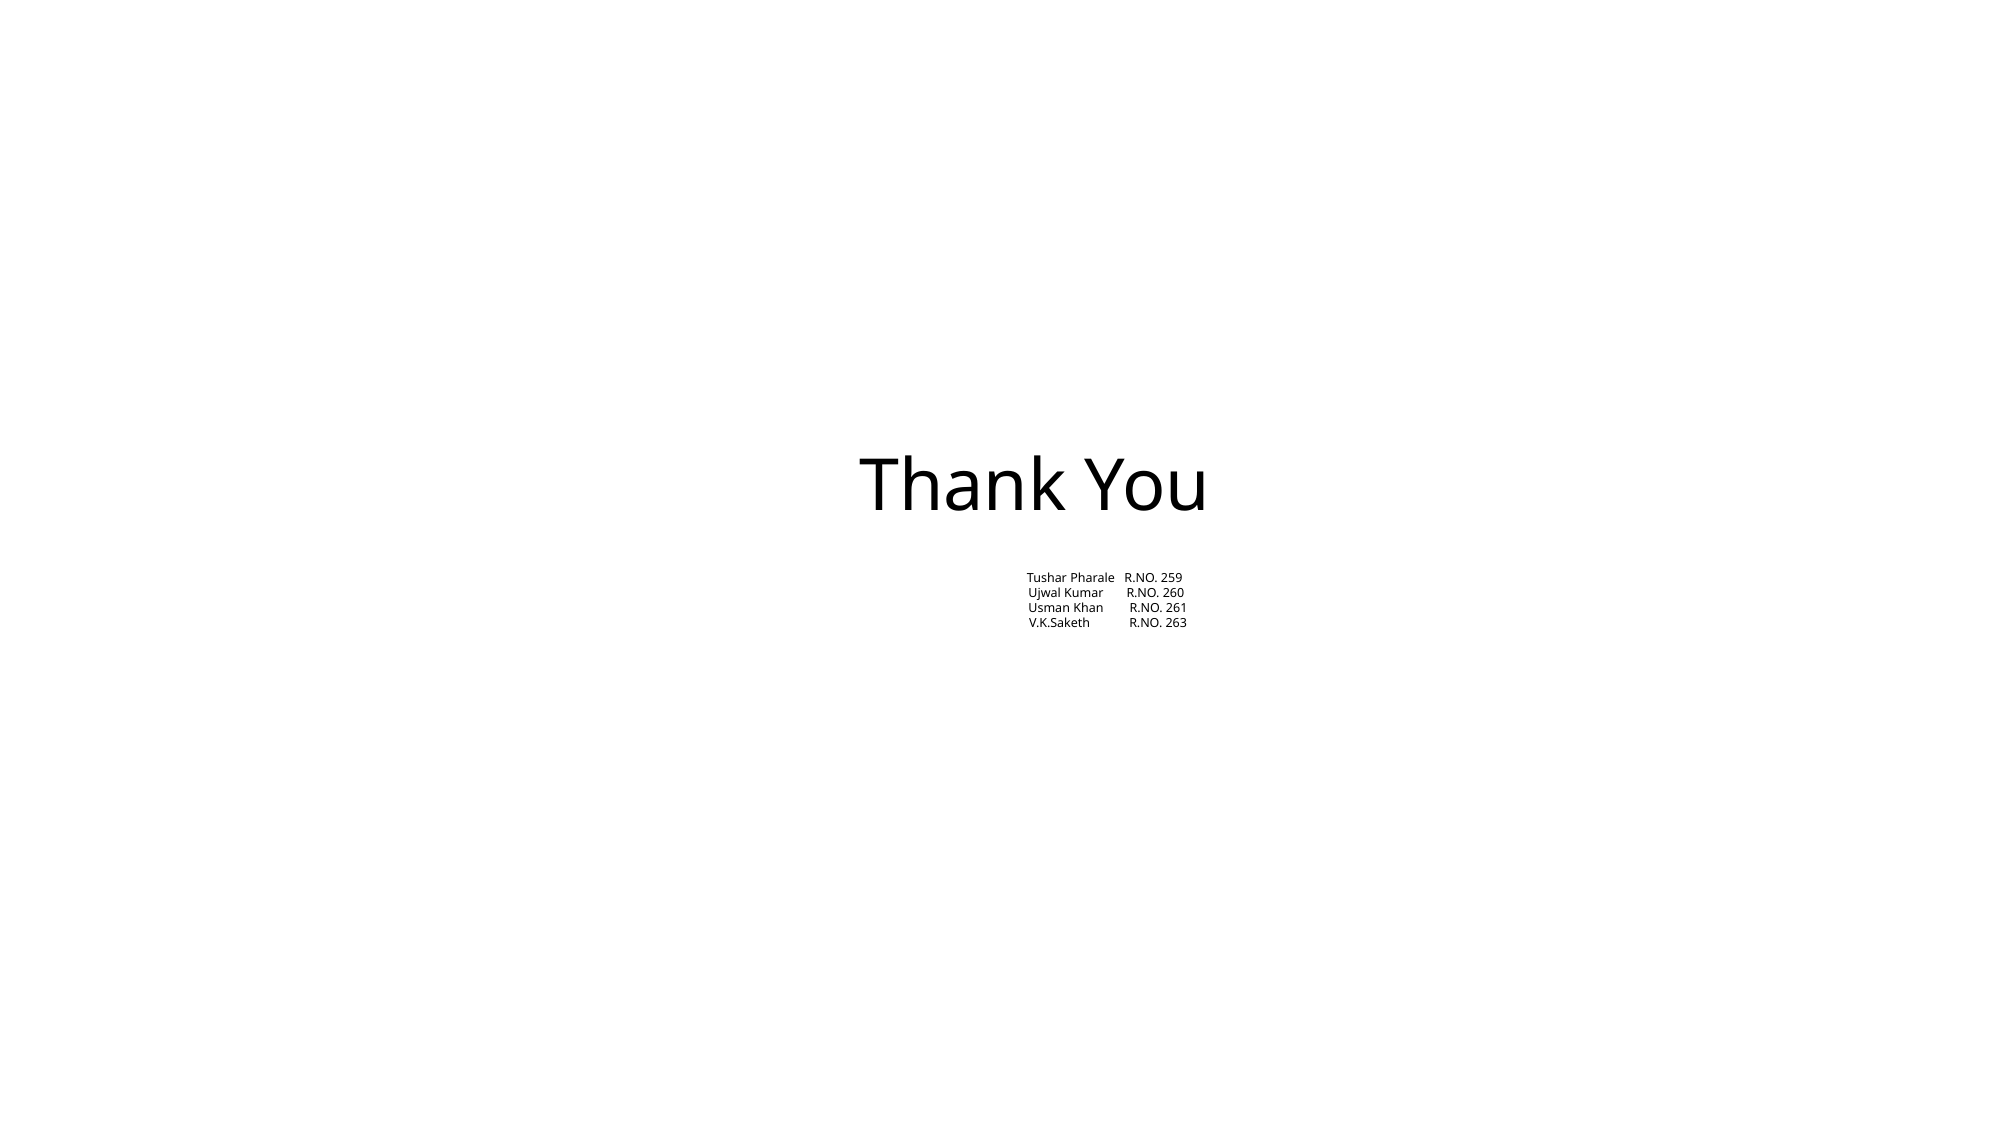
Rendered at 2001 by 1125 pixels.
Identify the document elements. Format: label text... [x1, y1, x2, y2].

title Thank You Tushar Pharale R.NO. 259 Ujwal Kumar R.NO. 260 Usman Khan R.NO. 261 V.K.Saketh R.NO. 263 [172, 257, 1898, 726]
